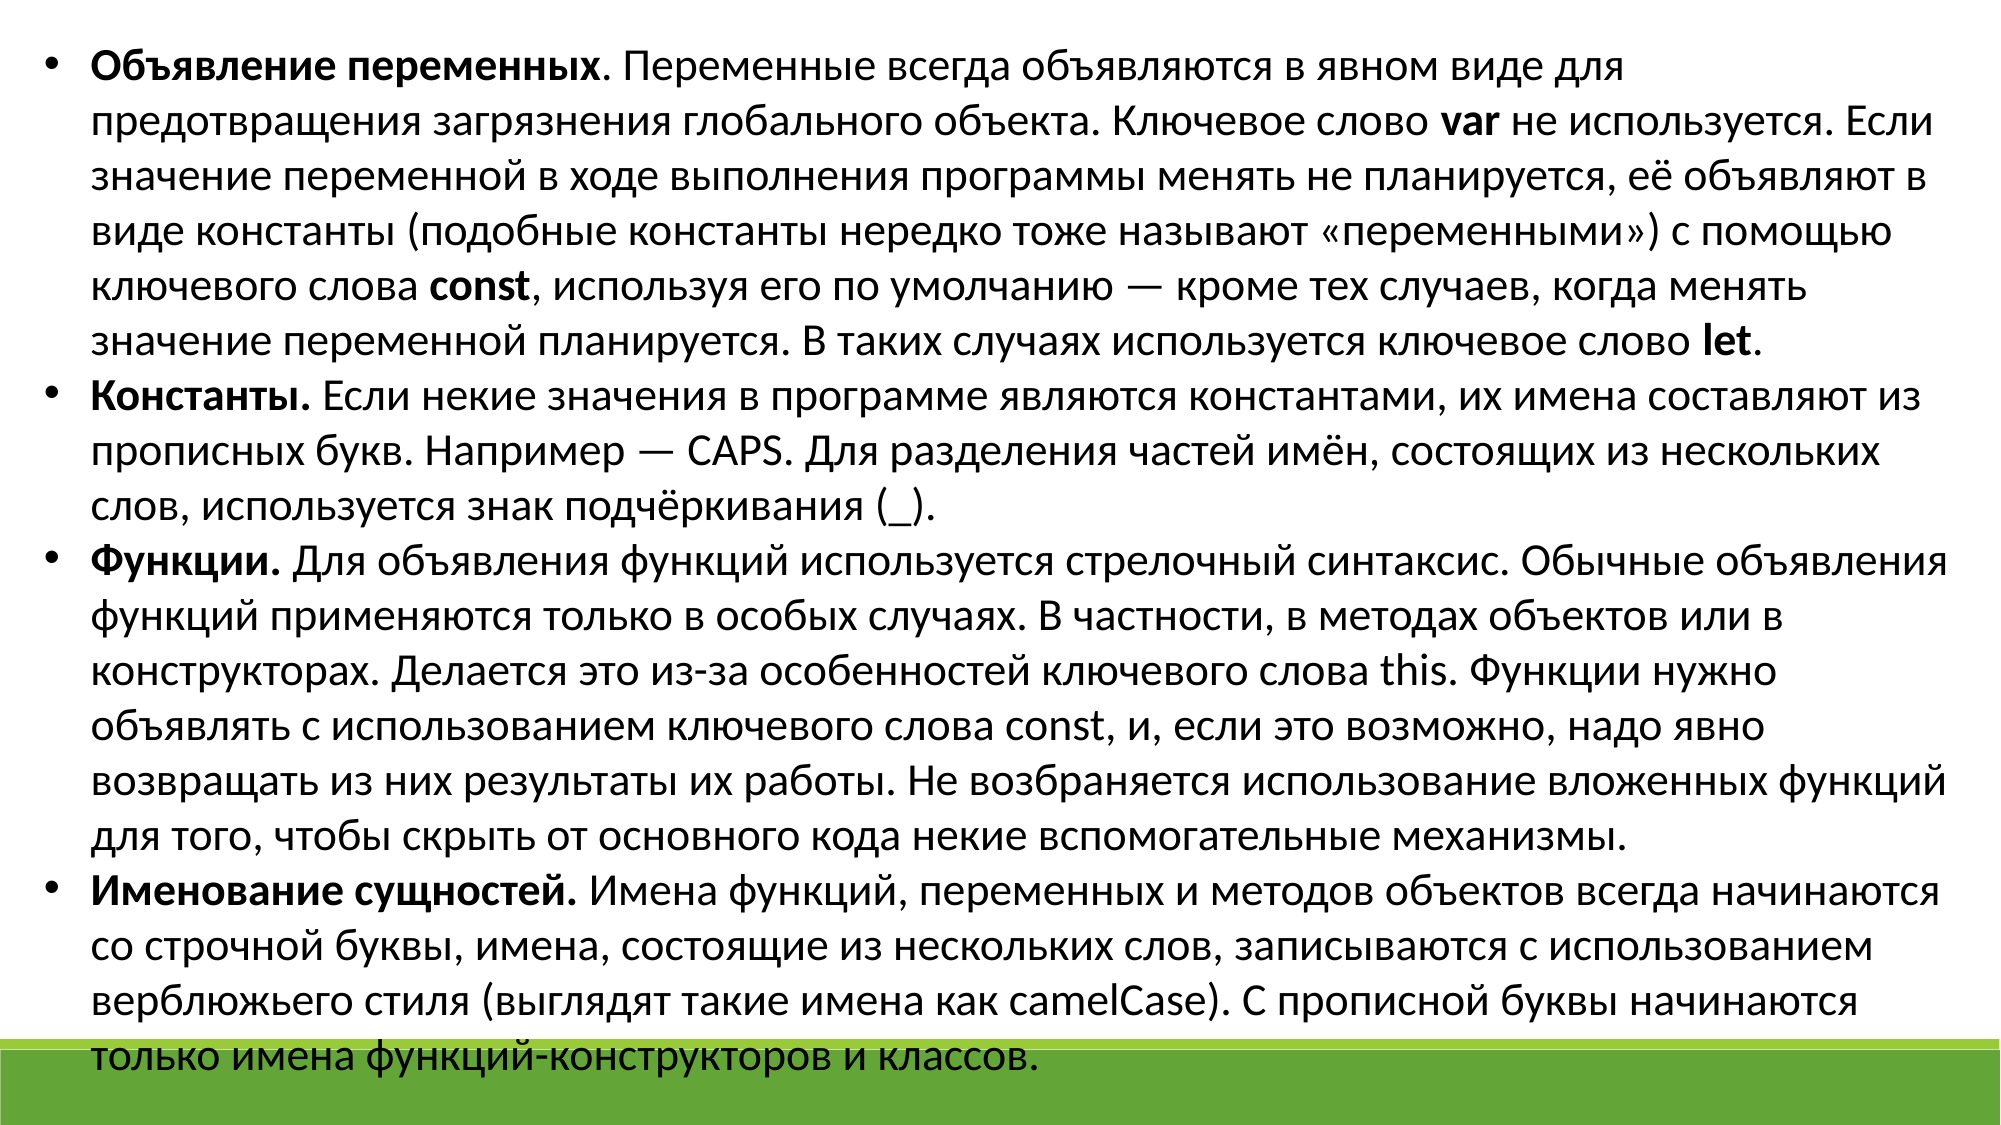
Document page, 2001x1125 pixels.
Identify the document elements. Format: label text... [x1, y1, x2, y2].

text_box Объявление переменных. Переменные всегда объявляются в явном виде для предотвращения загрязнения глобального объекта. Ключевое слово var не используется. Если значение переменной в ходе выполнения программы менять не планируется, её объявляют в виде константы (подобные константы нередко тоже называют «переменными») с помощью ключевого слова const, используя его по умолчанию — кроме тех случаев, когда менять значение переменной планируется. В таких случаях используется ключевое слово let. Константы. Если некие значения в программе являются константами, их имена составляют из прописных букв. Например — CAPS. Для разделения частей имён, состоящих из нескольких слов, используется знак подчёркивания (_). Функции. Для объявления функций используется стрелочный синтаксис. Обычные объявления функций применяются только в особых случаях. В частности, в методах объектов или в конструкторах. Делается это из-за особенностей ключевого слова this. Функции нужно объявлять с использованием ключевого слова const, и, если это возможно, надо явно возвращать из них результаты их работы. Не возбраняется использование вложенных функций для того, чтобы скрыть от основного кода некие вспомогательные механизмы. Именование сущностей. Имена функций, переменных и методов объектов всегда начинаются со строчной буквы, имена, состоящие из нескольких слов, записываются с использованием верблюжьего стиля (выглядят такие имена как camelCase). С прописной буквы начинаются только имена функций-конструкторов и классов. [28, 27, 1971, 1087]
